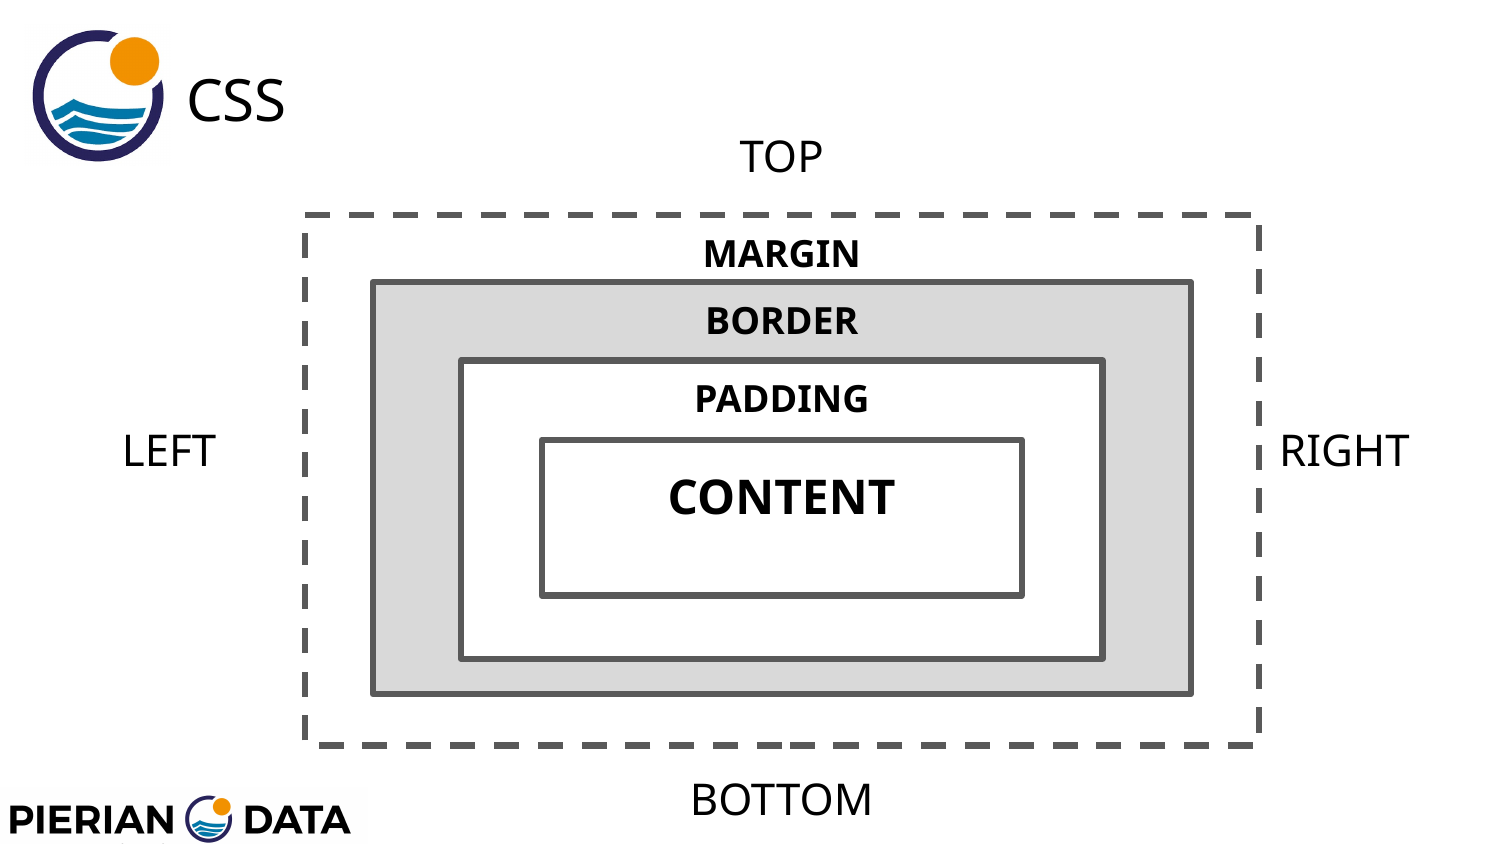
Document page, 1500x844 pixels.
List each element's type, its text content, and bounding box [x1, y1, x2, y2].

title CSS [176, 48, 1449, 143]
picture [24, 24, 172, 167]
text_box BOTTOM [628, 756, 935, 839]
text_box MARGIN [305, 214, 1259, 746]
text_box BORDER [372, 282, 1191, 695]
text_box CONTENT [541, 439, 1022, 596]
picture [0, 787, 368, 844]
text_box RIGHT [1264, 408, 1473, 491]
text_box LEFT [106, 408, 316, 491]
text_box PADDING [461, 360, 1103, 659]
text_box TOP [677, 114, 887, 197]
